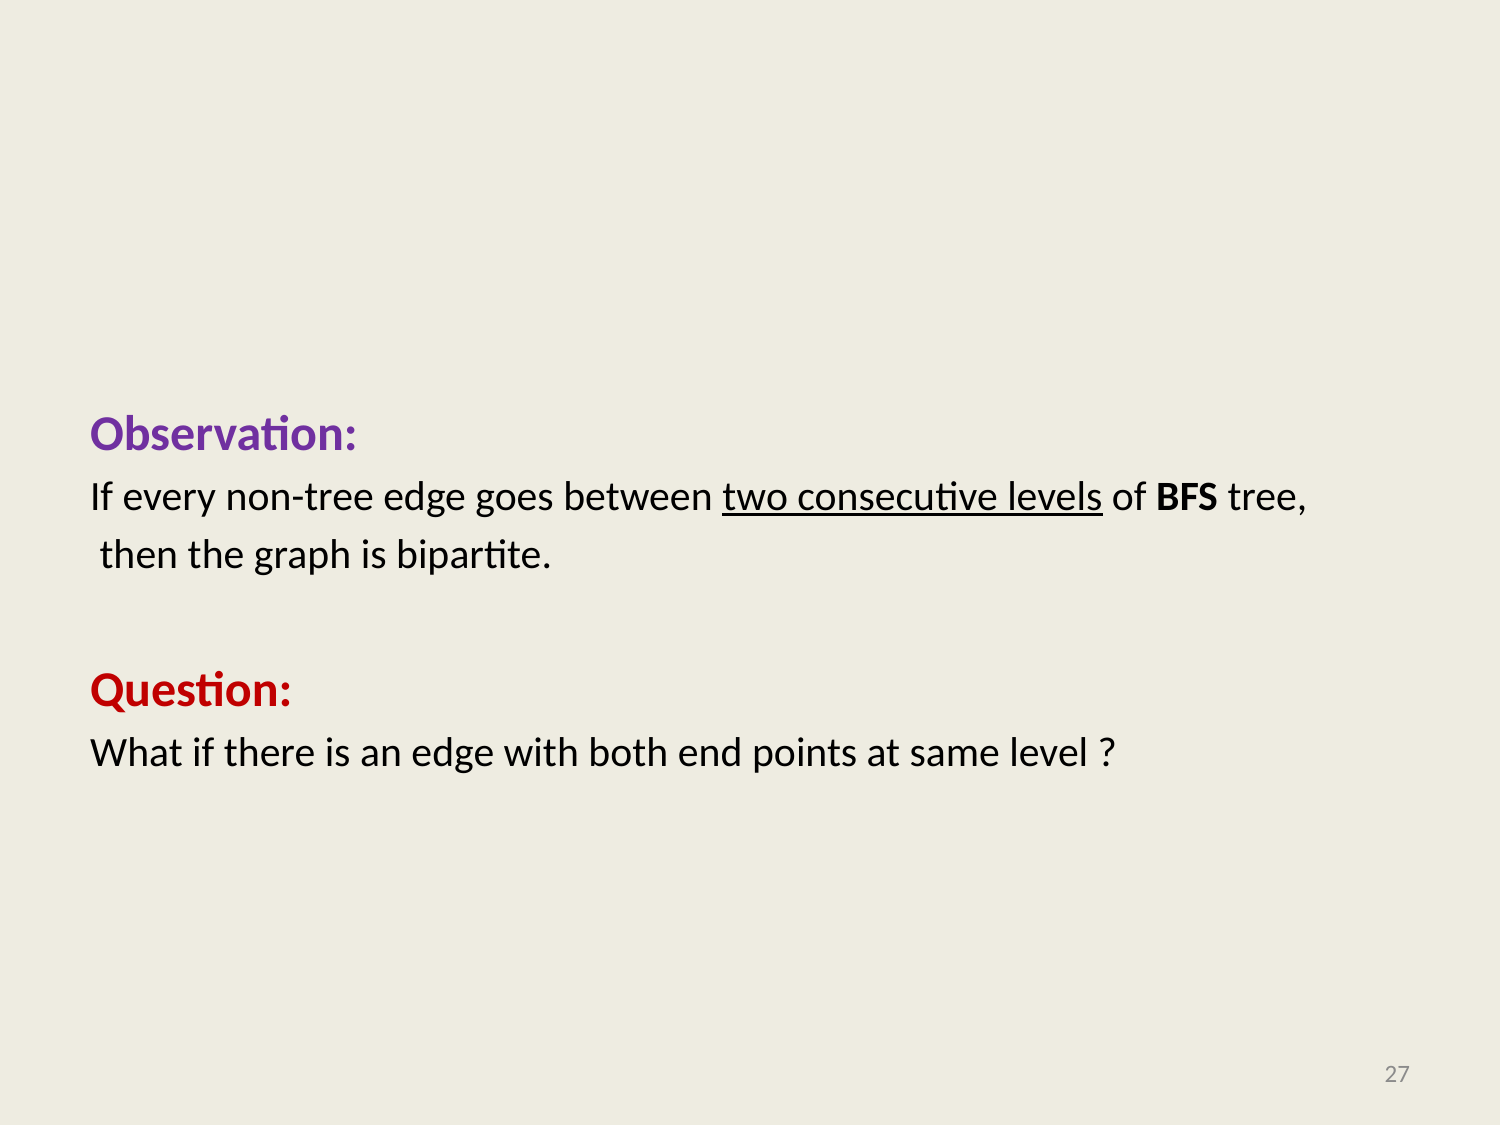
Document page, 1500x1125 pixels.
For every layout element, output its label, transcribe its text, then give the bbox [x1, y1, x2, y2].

slide_number 27 [1074, 1042, 1425, 1103]
list Observation: If every non-tree edge goes between two consecutive levels of BFS tree, then the graph is bipartite. Question: What if there is an edge with both end points at same level ? [75, 262, 1425, 1005]
